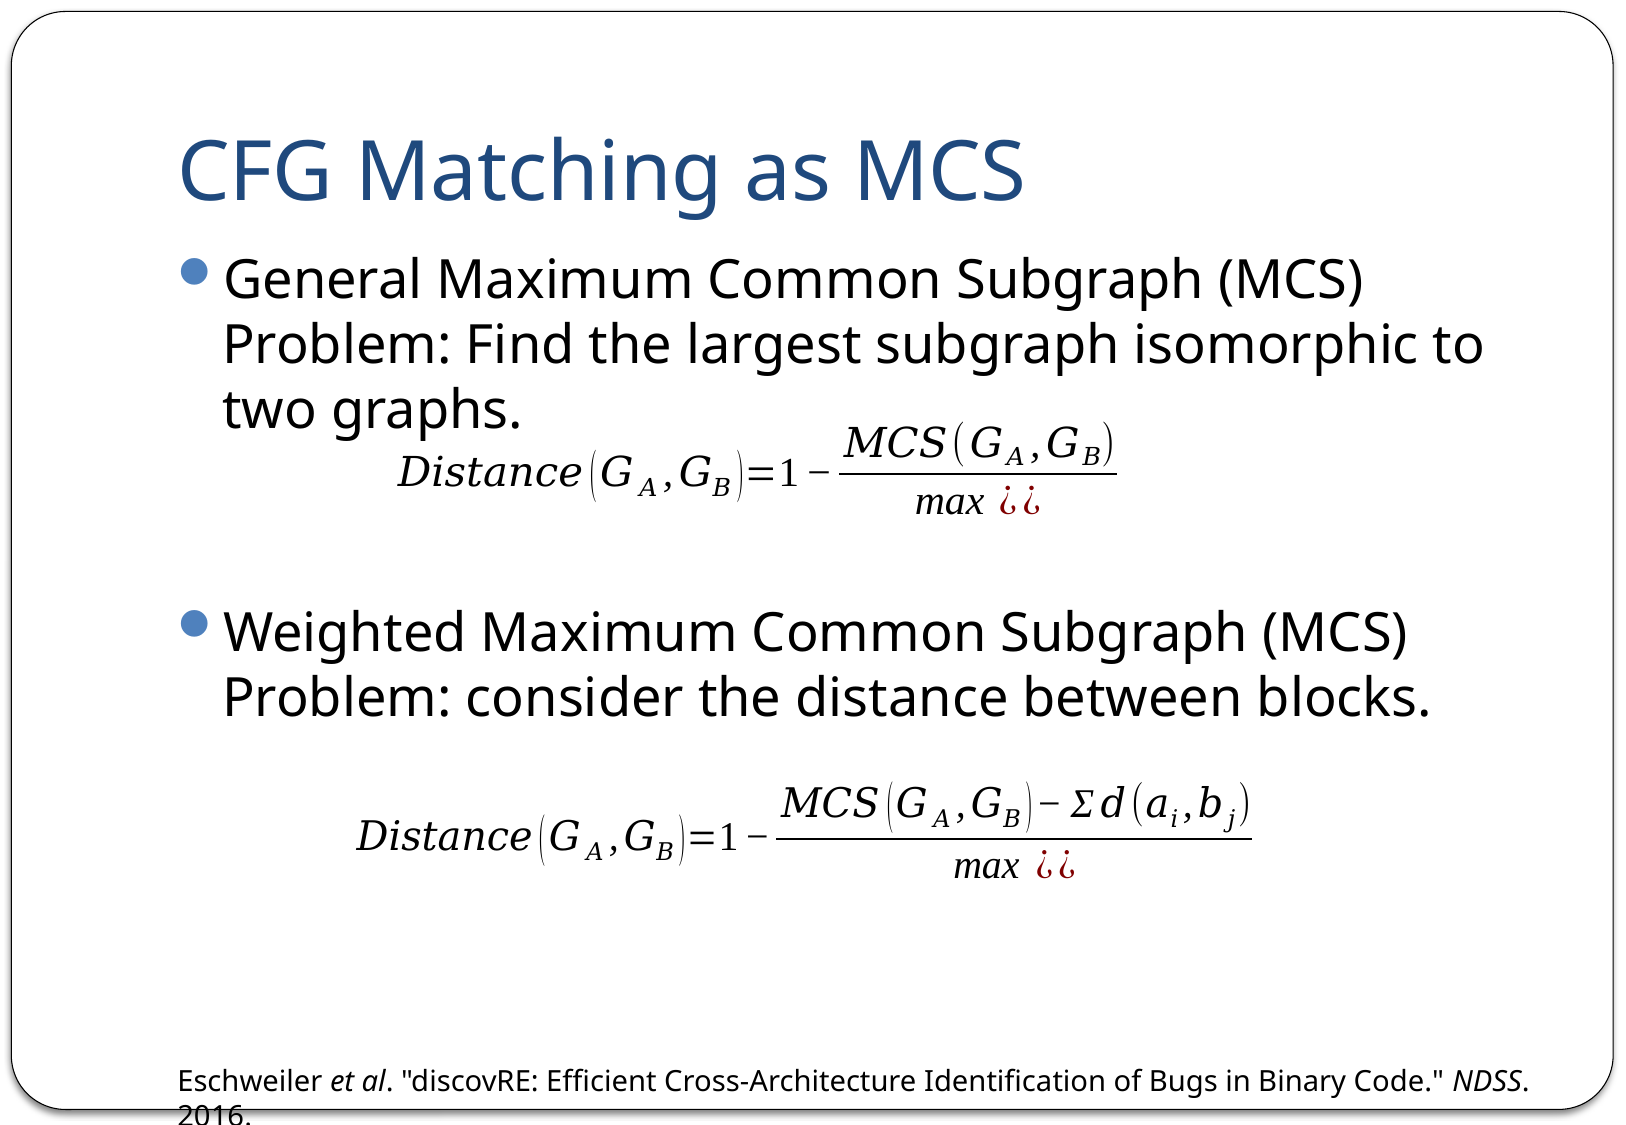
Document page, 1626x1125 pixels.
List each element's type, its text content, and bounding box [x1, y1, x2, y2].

text_box Eschweiler et al. "discovRE: Efficient Cross-Architecture Identification of Bugs in Binary Code." NDSS. 2016. [162, 1054, 1556, 1125]
text_box Weighted Maximum Common Subgraph (MCS) Problem: consider the distance between blocks. [162, 589, 1544, 739]
title CFG Matching as MCS [162, 45, 1544, 233]
list General Maximum Common Subgraph (MCS) Problem: Find the largest subgraph isomorphic to two graphs. [162, 237, 1544, 387]
